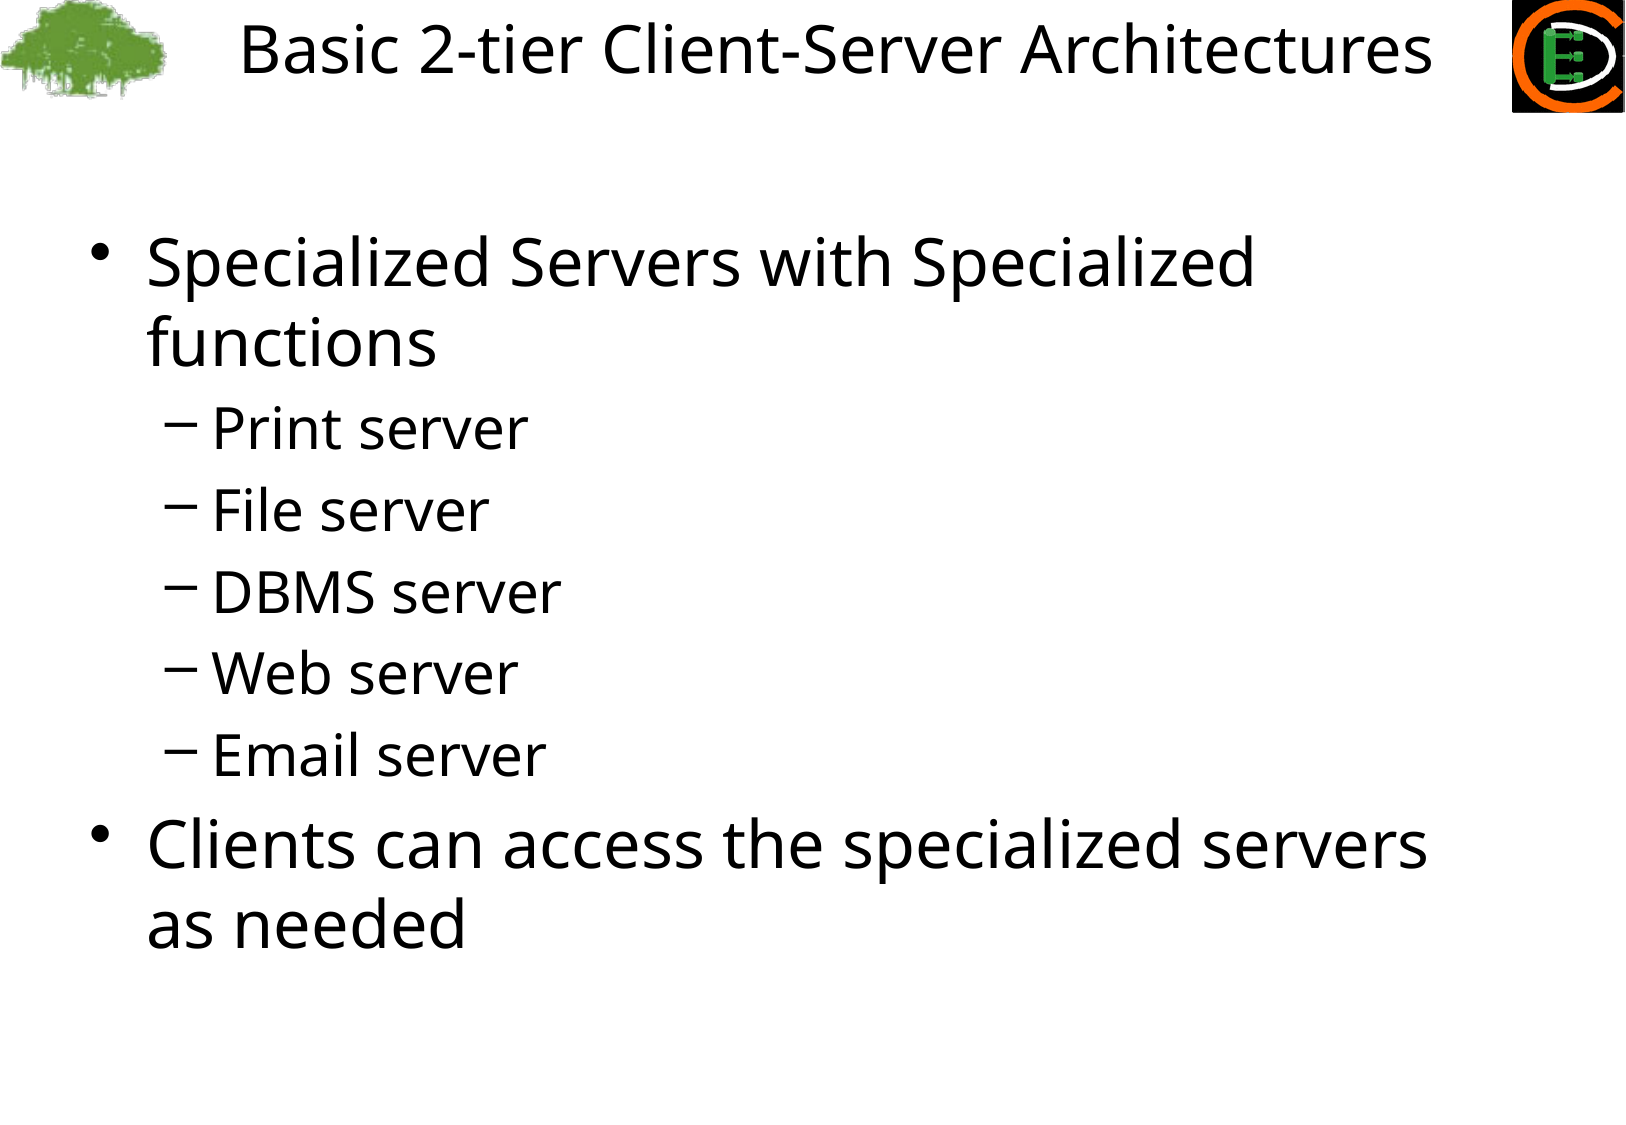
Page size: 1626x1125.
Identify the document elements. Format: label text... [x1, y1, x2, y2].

picture [1512, 0, 1625, 113]
picture [0, 0, 167, 100]
title Basic 2-tier Client-Server Architectures [200, 0, 1475, 188]
list Specialized Servers with Specialized functions Print server File server DBMS server Web server Email server Clients can access the specialized servers as needed [75, 212, 1525, 1000]
